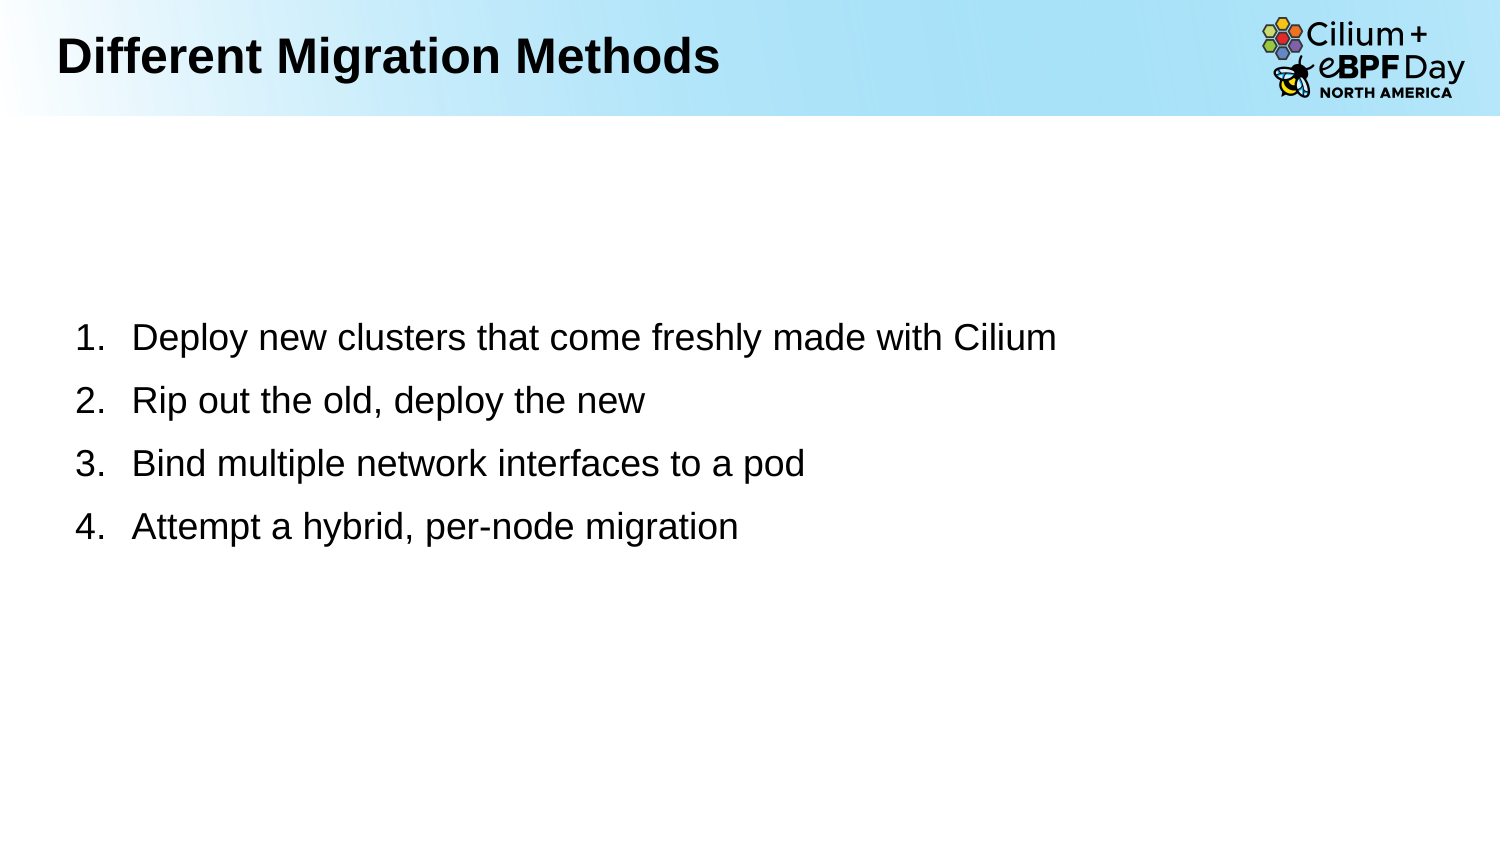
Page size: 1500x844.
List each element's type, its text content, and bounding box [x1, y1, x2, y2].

text_box Different Migration Methods [45, 0, 1340, 100]
picture [1340, 17, 1465, 98]
text_box Deploy new clusters that come freshly made with Cilium Rip out the old, deploy the new Bind multiple network interfaces to a pod Attempt a hybrid, per-node migration [45, 100, 1340, 826]
